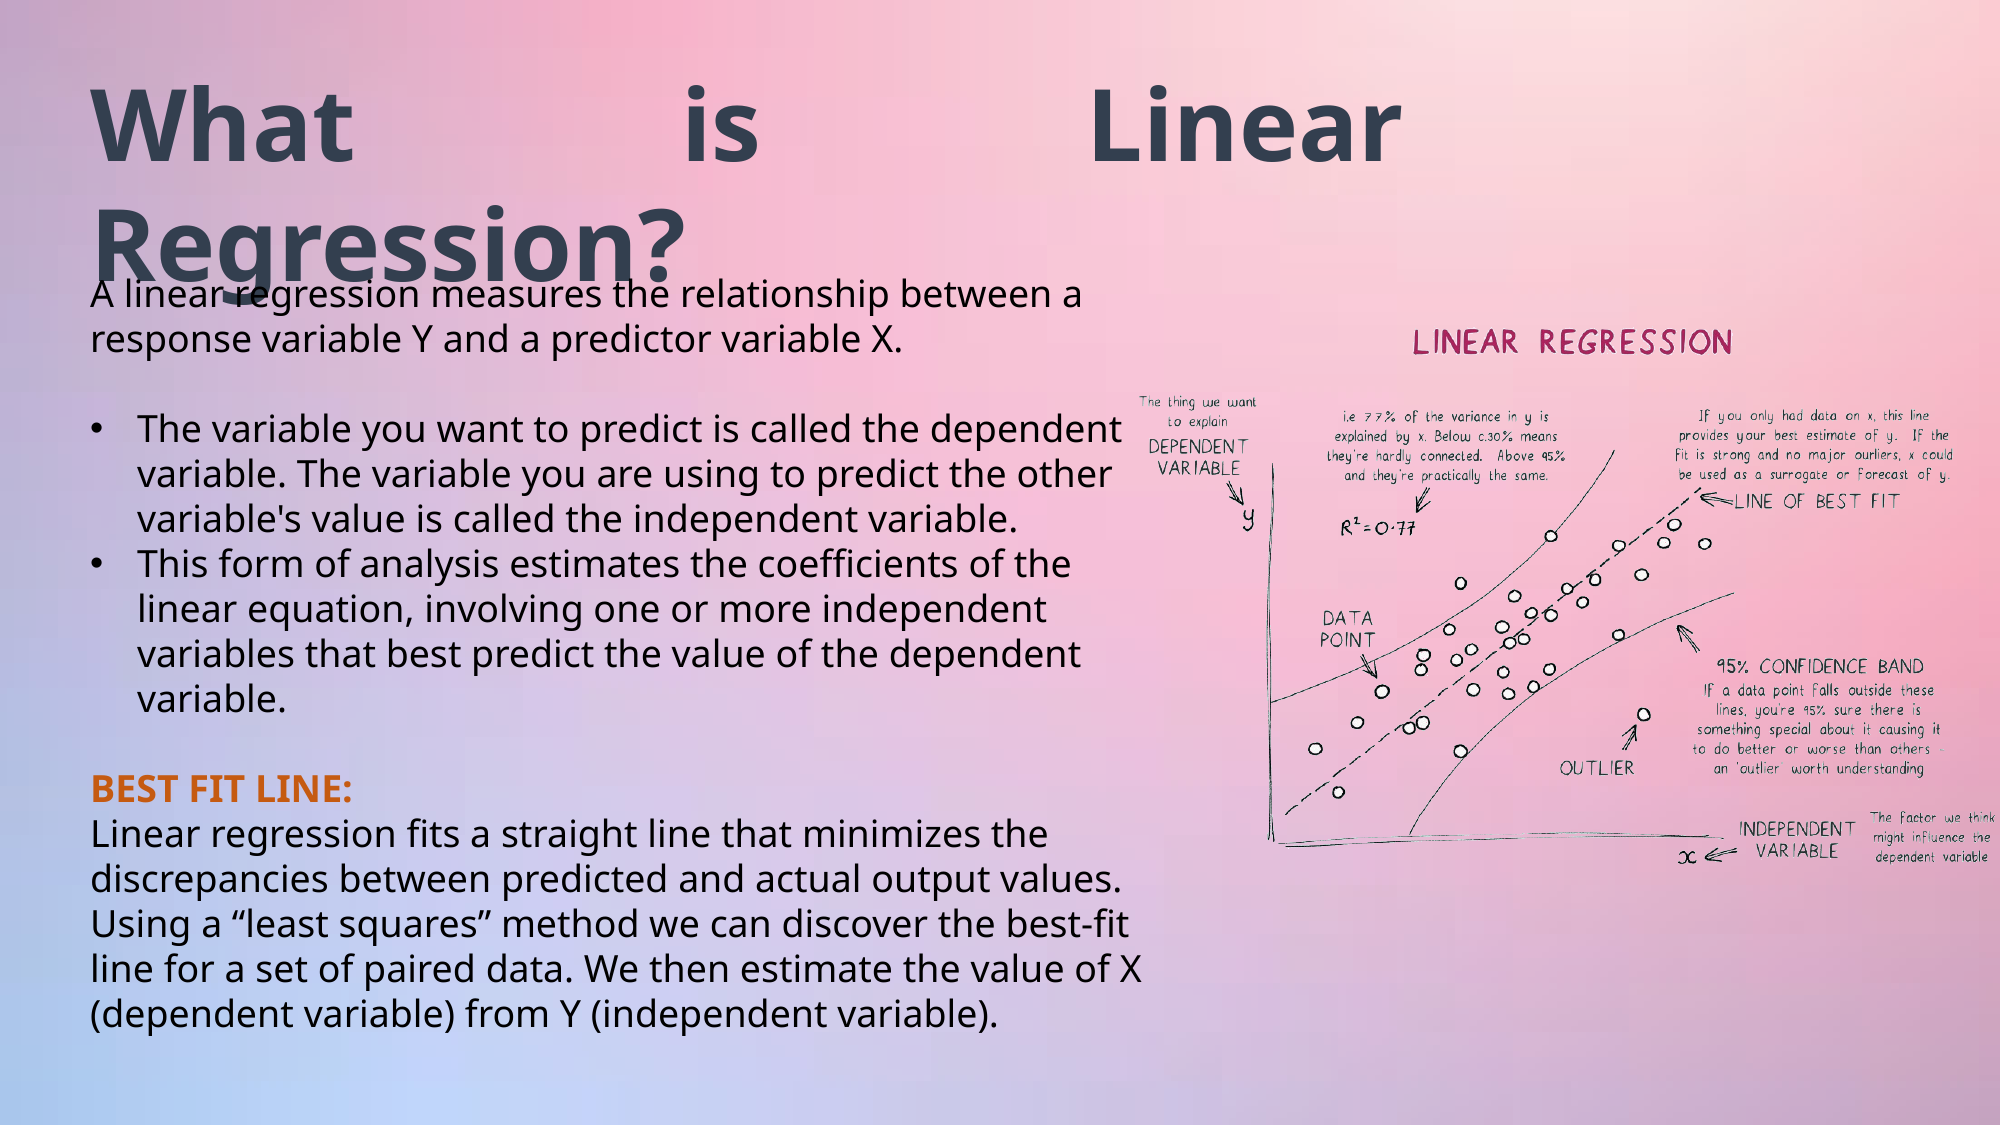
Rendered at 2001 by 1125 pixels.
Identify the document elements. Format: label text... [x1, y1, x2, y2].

text_box A linear regression measures the relationship between a response variable Y and a predictor variable X. The variable you want to predict is called the dependent variable. The variable you are using to predict the other variable's value is called the independent variable. This form of analysis estimates the coefficients of the linear equation, involving one or more independent variables that best predict the value of the dependent variable. BEST FIT LINE: Linear regression fits a straight line that minimizes the discrepancies between predicted and actual output values. Using a “least squares” method we can discover the best-fit line for a set of paired data. We then estimate the value of X (dependent variable) from Y (independent variable). [75, 262, 1187, 1043]
text_box What is Linear Regression? [75, 53, 1421, 309]
picture [1135, 319, 2000, 869]
